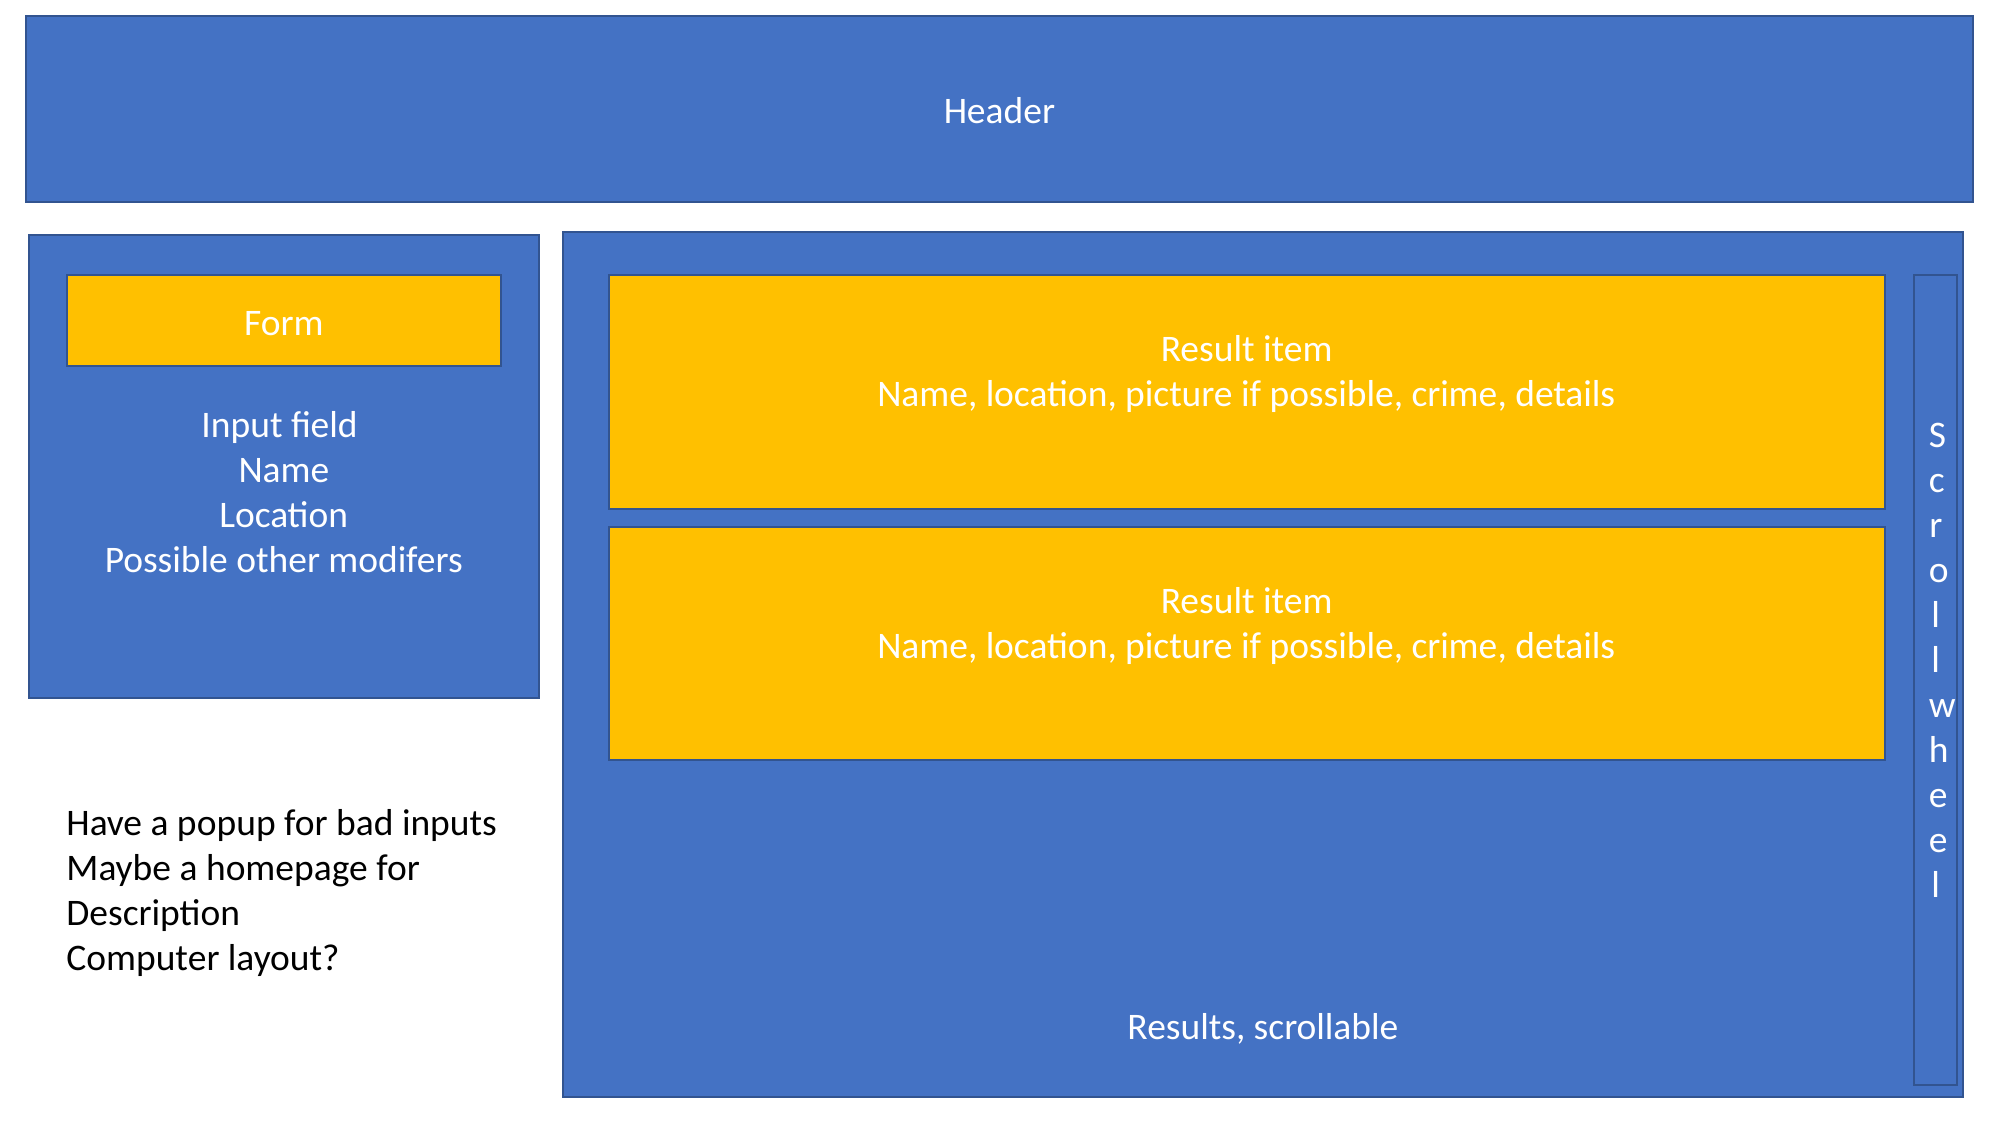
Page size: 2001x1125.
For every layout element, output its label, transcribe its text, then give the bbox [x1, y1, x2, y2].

text_box Header [25, 15, 1974, 203]
text_box Results, scrollable [562, 231, 1964, 1098]
text_box Input field Name Location Possible other modifers [28, 234, 540, 699]
text_box Have a popup for bad inputs Maybe a homepage for Description Computer layout? [51, 790, 513, 986]
text_box Result item Name, location, picture if possible, crime, details [608, 274, 1886, 510]
text_box Result item Name, location, picture if possible, crime, details [608, 526, 1886, 761]
text_box Form [66, 274, 502, 367]
text_box Scroll wheel [1913, 274, 1958, 1086]
